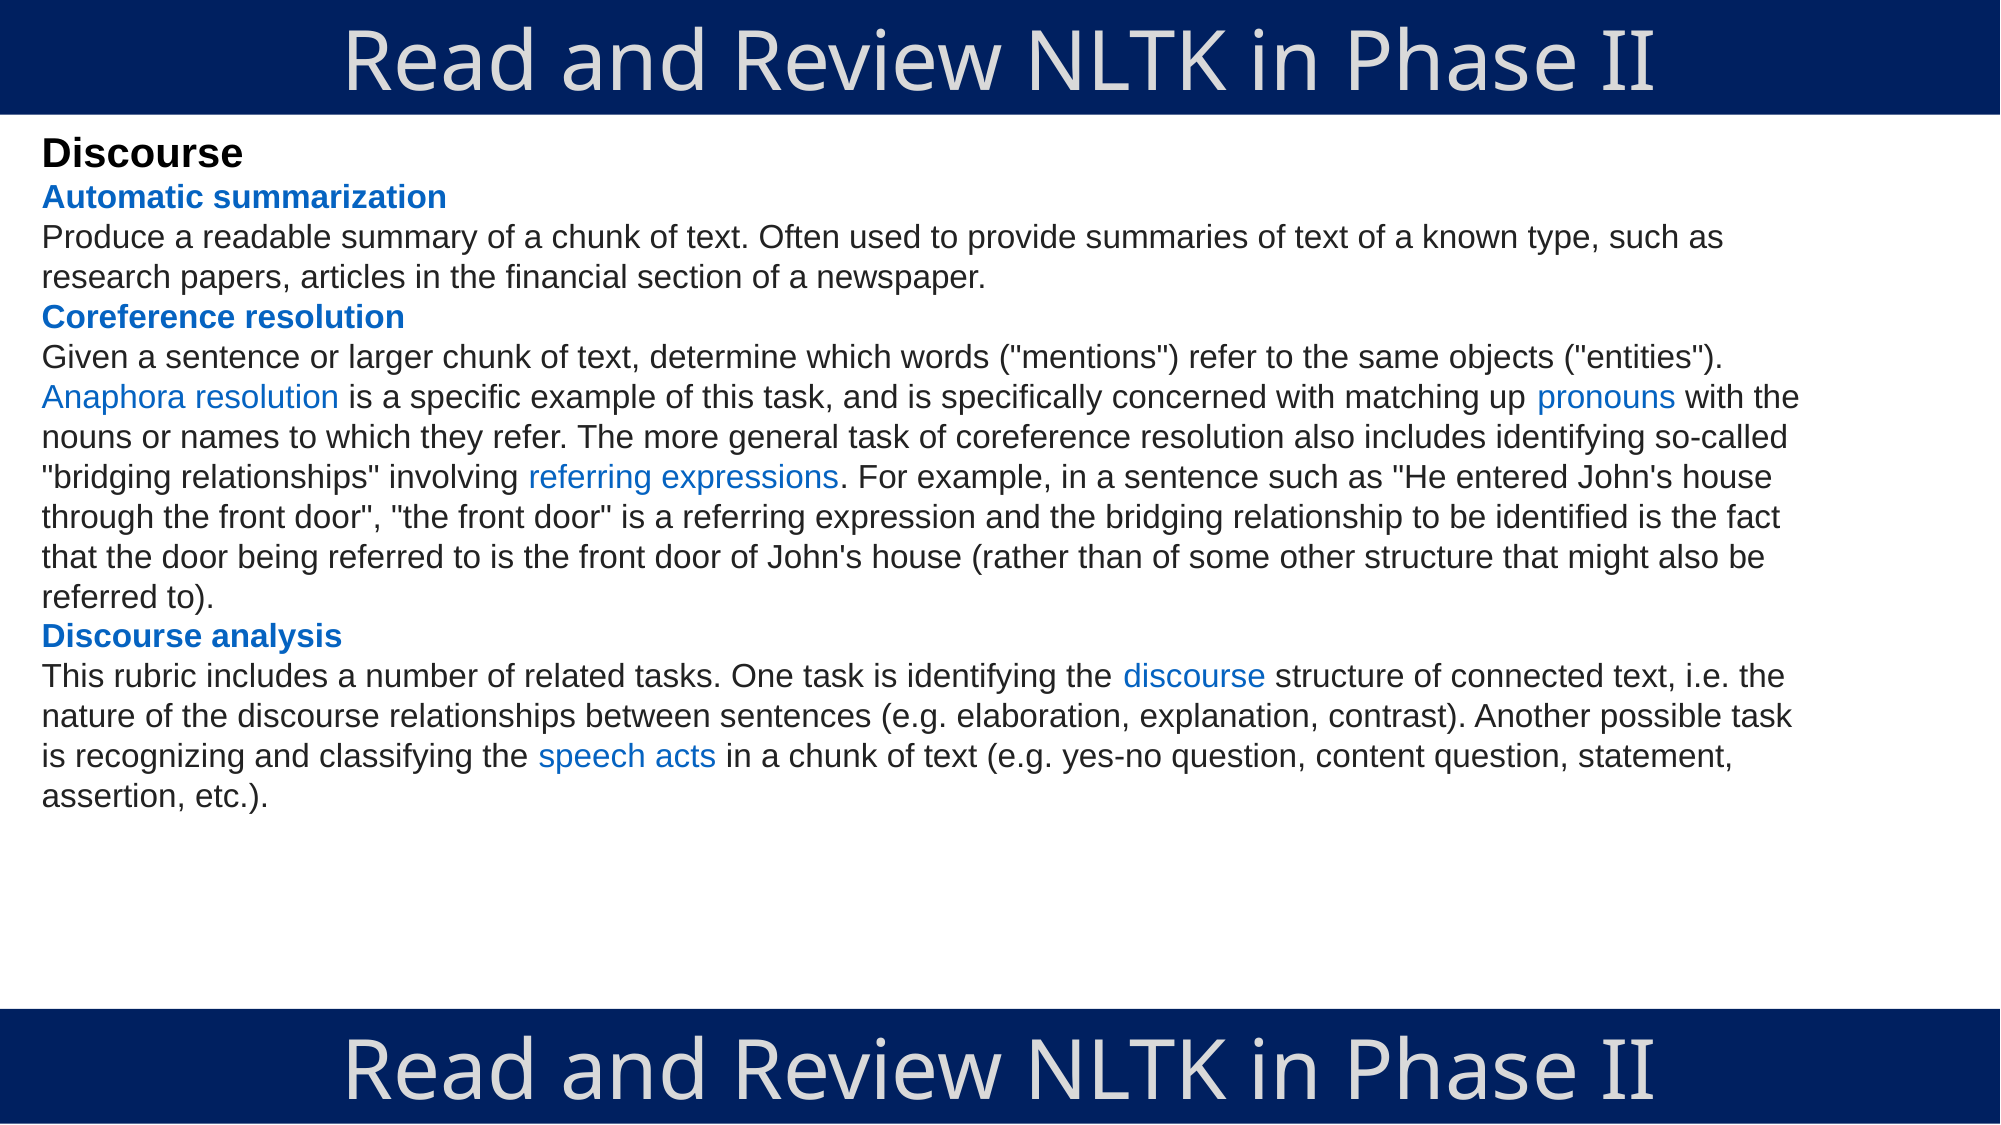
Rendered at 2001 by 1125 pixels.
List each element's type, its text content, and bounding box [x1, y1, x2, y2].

list [137, 301, 1863, 966]
text_box Discourse Automatic summarization Produce a readable summary of a chunk of text. Often used to provide summaries of text of a known type, such as research papers, articles in the financial section of a newspaper. Coreference resolution Given a sentence or larger chunk of text, determine which words ("mentions") refer to the same objects ("entities"). Anaphora resolution is a specific example of this task, and is specifically concerned with matching up pronouns with the nouns or names to which they refer. The more general task of coreference resolution also includes identifying so-called "bridging relationships" involving referring expressions. For example, in a sentence such as "He entered John's house through the front door", "the front door" is a referring expression and the bridging relationship to be identified is the fact that the door being referred to is the front door of John's house (rather than of some other structure that might also be referred to). Discourse analysis This rubric includes a number of related tasks. One task is identifying the discourse structure of connected text, i.e. the nature of the discourse relationships between sentences (e.g. elaboration, explanation, contrast). Another possible task is recognizing and classifying the speech acts in a chunk of text (e.g. yes-no question, content question, statement, assertion, etc.). [0, 120, 1822, 862]
text_box Read and Review NLTK in Phase II [0, 0, 2000, 115]
text_box Read and Review NLTK in Phase II [0, 1008, 2000, 1124]
